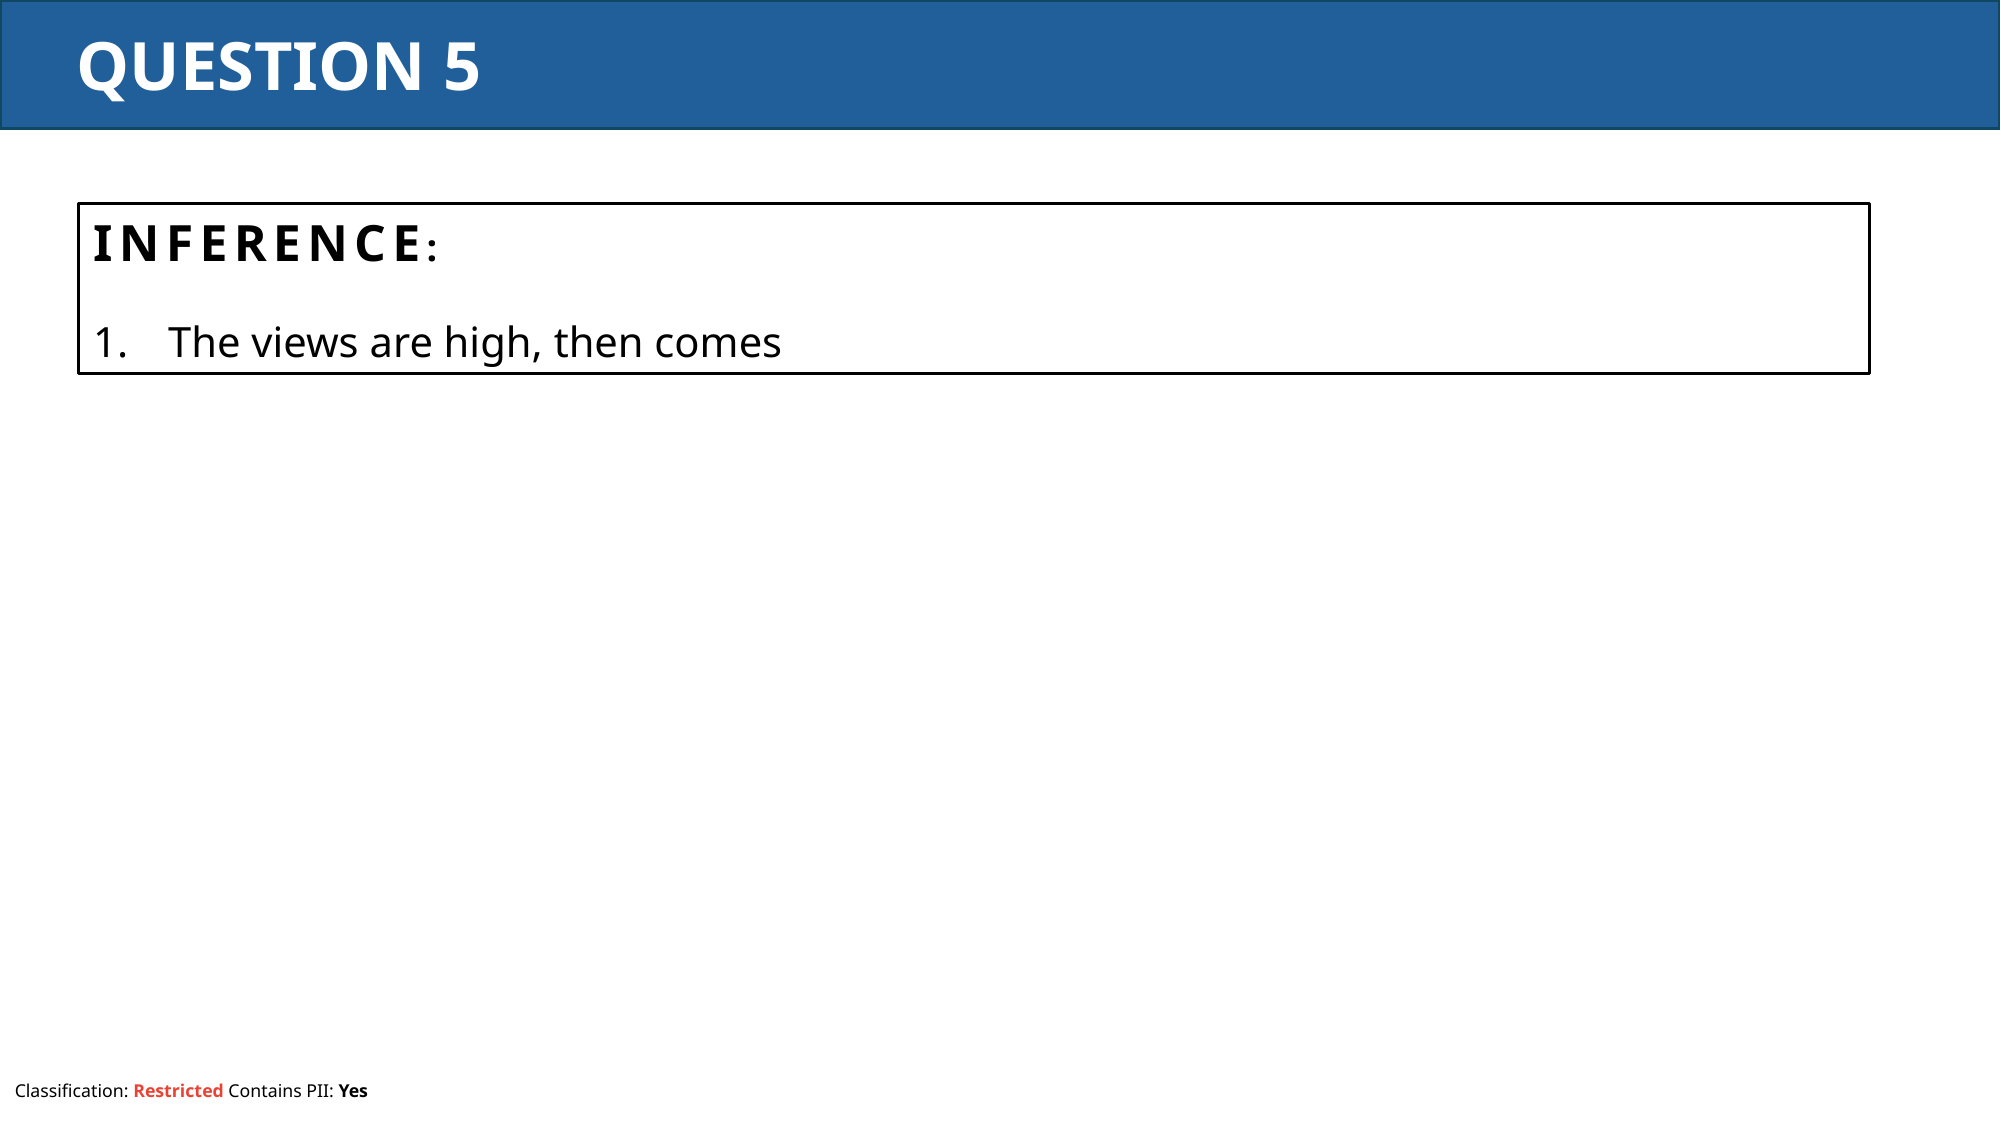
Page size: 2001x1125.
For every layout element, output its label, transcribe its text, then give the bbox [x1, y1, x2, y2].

text_box QUESTION 5 [61, 16, 679, 111]
text_box INFERENCE: The views are high, then comes [78, 203, 1870, 374]
text_box [0, 0, 2000, 130]
